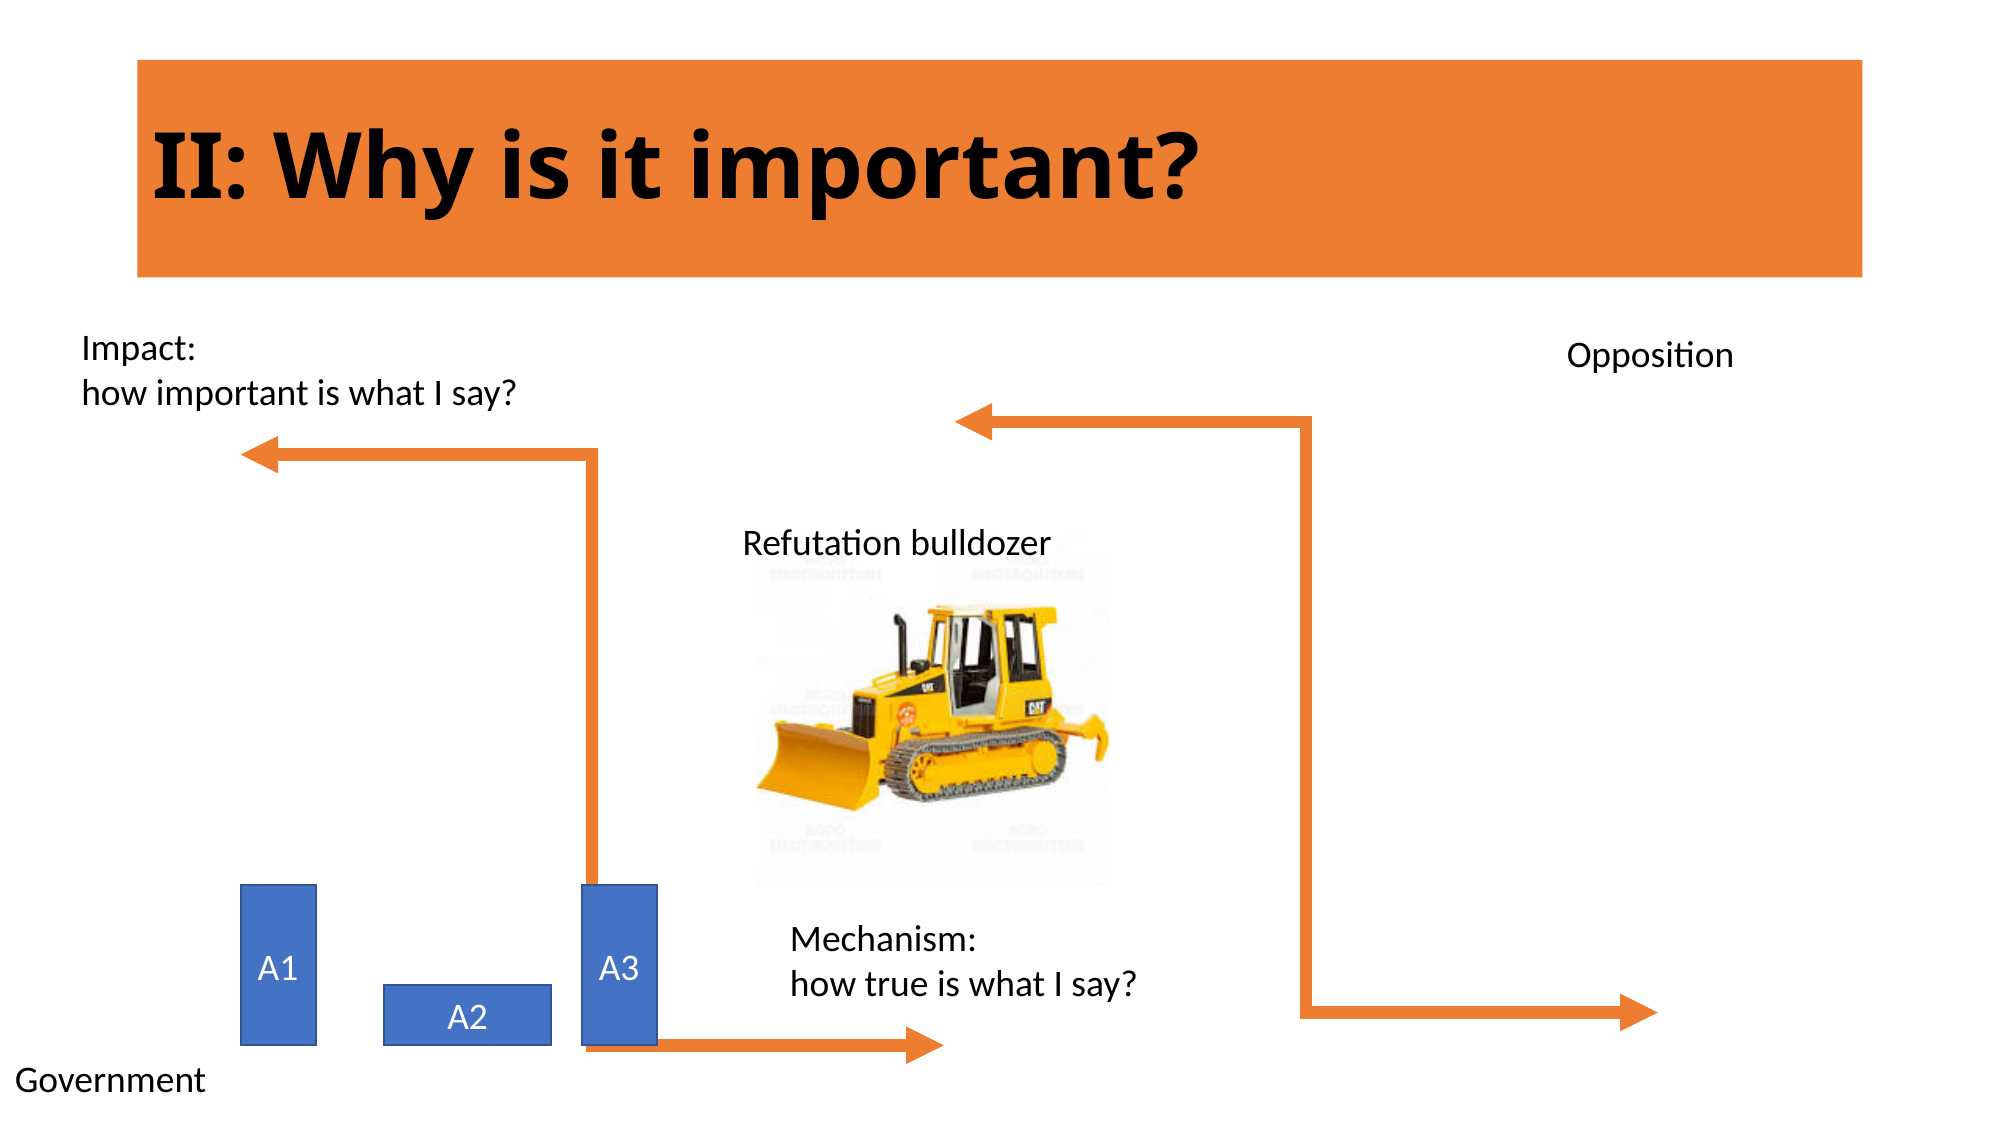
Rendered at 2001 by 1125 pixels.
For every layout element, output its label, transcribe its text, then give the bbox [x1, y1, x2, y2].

title II: Why is it important? [137, 59, 1863, 278]
picture [756, 531, 1110, 886]
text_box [954, 421, 1658, 1013]
text_box Government [0, 1047, 427, 1108]
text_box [240, 454, 944, 1046]
text_box Opposition [1552, 322, 1841, 383]
text_box Impact: how important is what I say? [66, 315, 548, 421]
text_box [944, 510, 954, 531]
text_box Mechanism: how true is what I say? [944, 906, 954, 1012]
